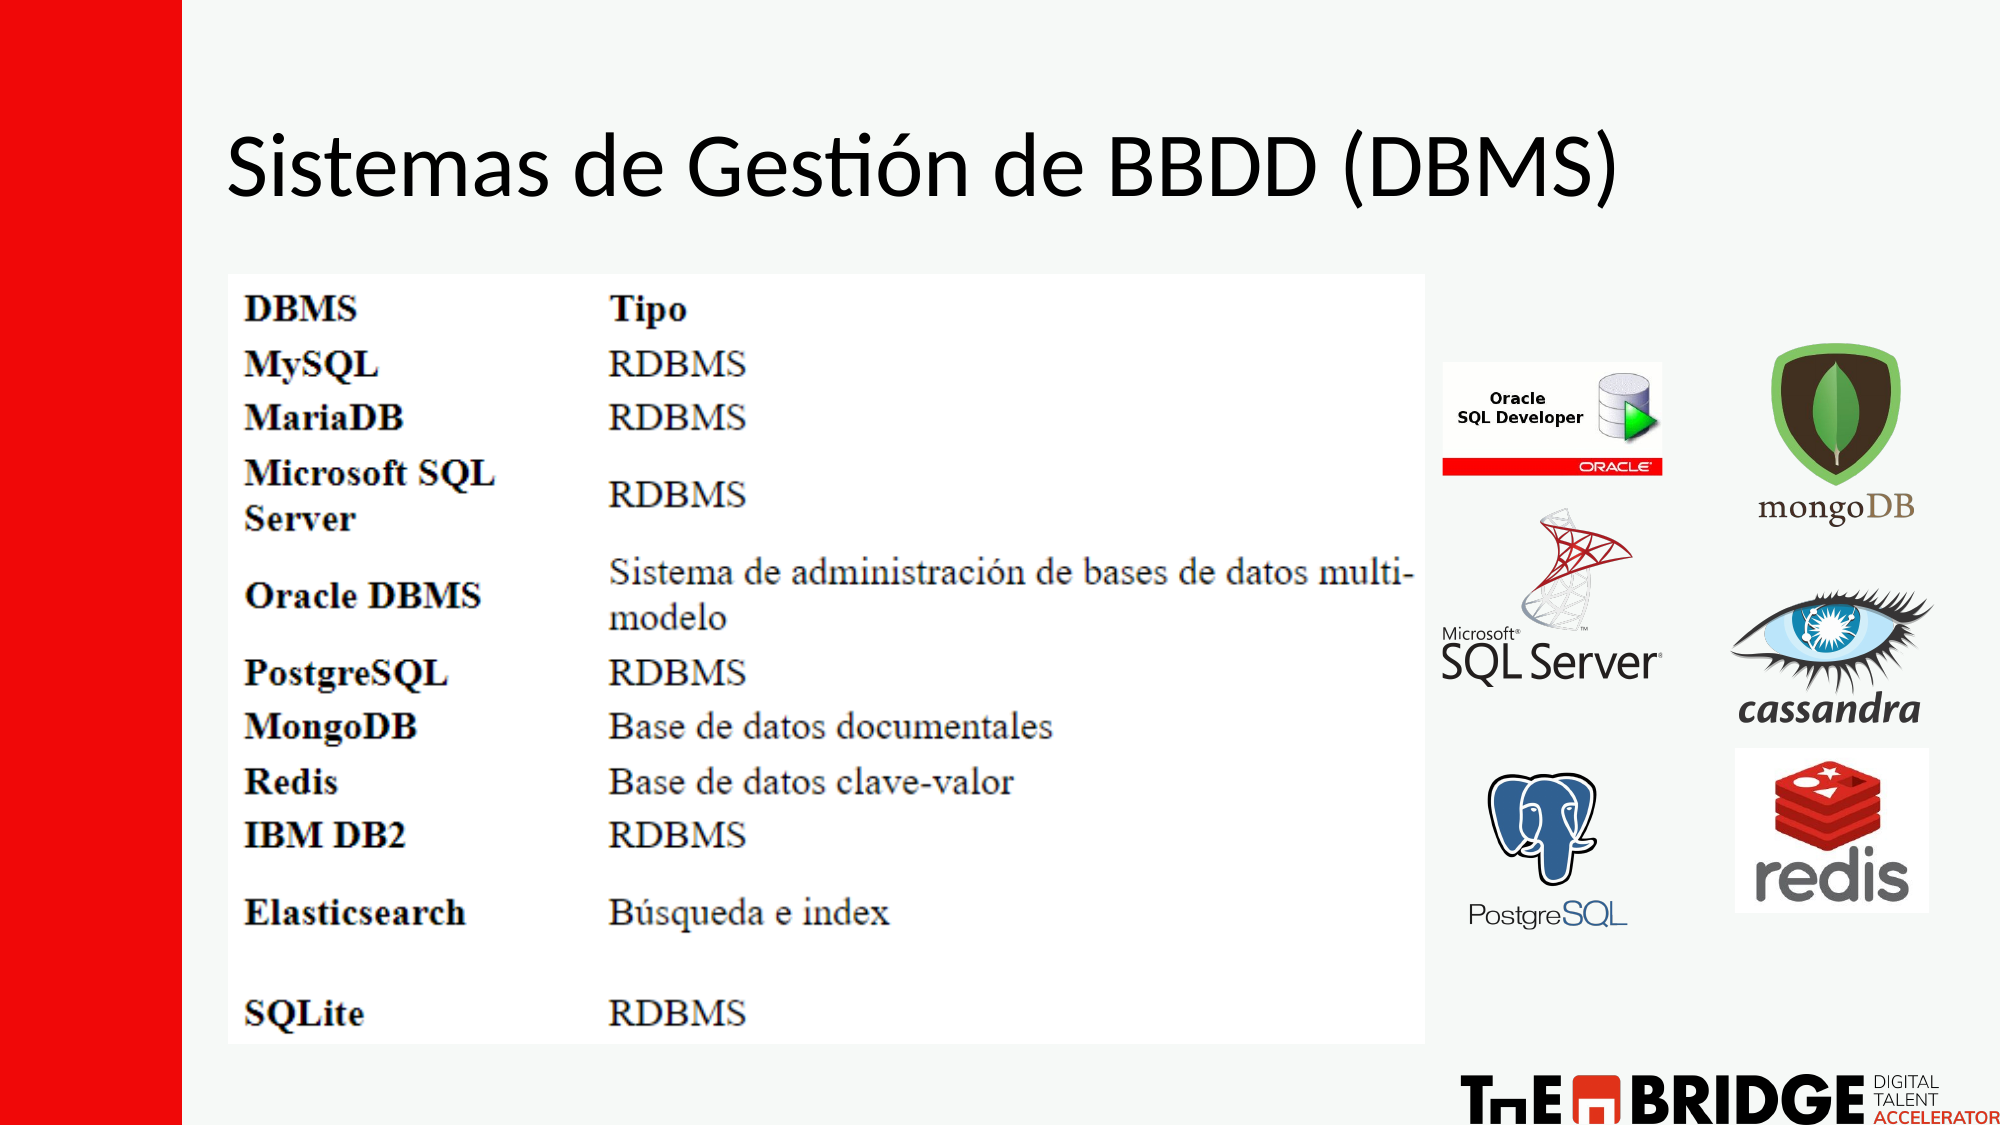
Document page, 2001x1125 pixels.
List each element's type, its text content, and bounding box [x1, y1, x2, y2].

picture [228, 274, 1426, 1044]
text_box [1734, 748, 1930, 913]
text_box [1442, 362, 1663, 476]
picture [1460, 1074, 2000, 1125]
title Sistemas de Gestión de BBDD (DBMS) [223, 102, 1787, 293]
text_box [1726, 584, 1938, 726]
text_box [1734, 316, 1938, 555]
text_box [1438, 772, 1659, 930]
text_box [1442, 508, 1663, 687]
